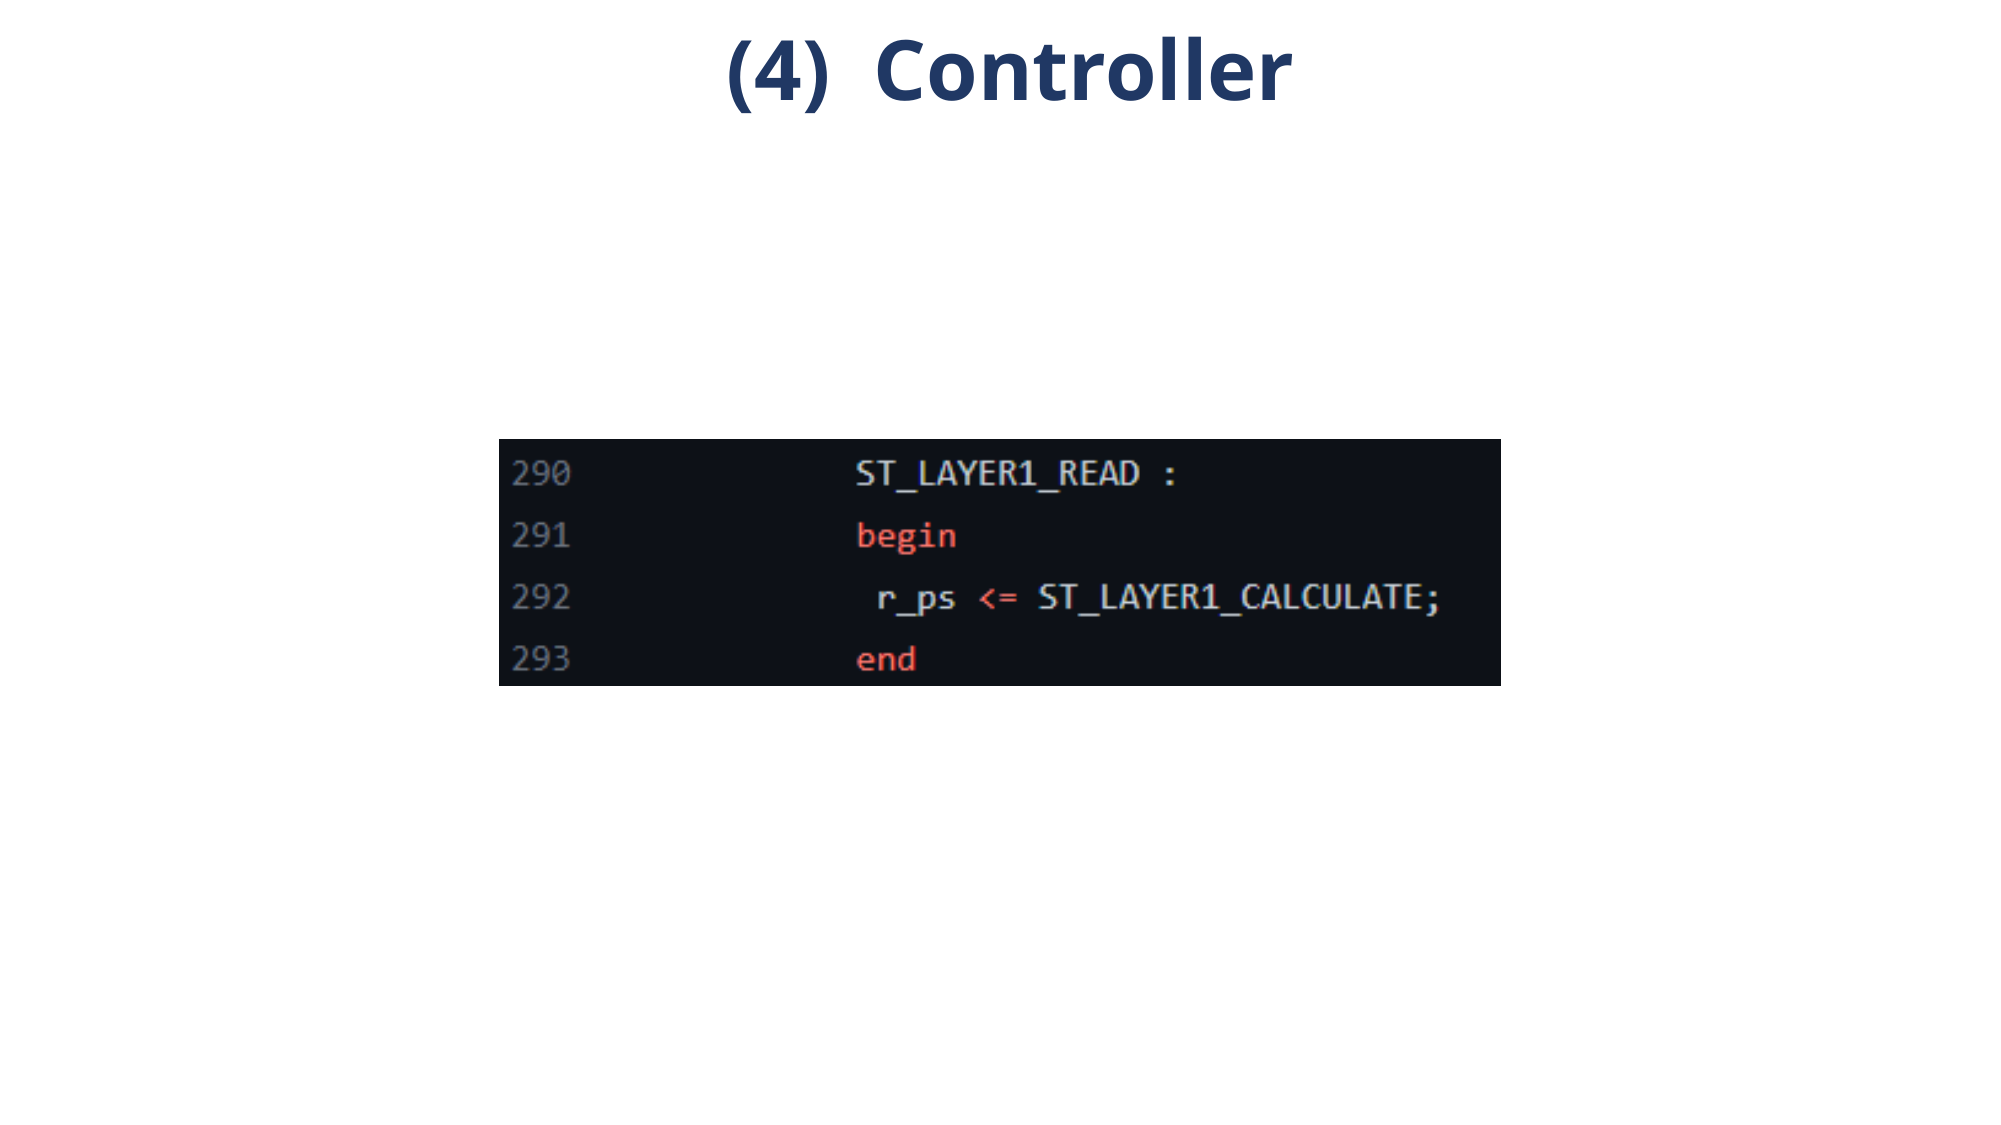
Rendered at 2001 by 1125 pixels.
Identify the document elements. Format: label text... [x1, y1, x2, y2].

picture [499, 439, 1501, 686]
title (4) Controller [137, 1, 1863, 146]
